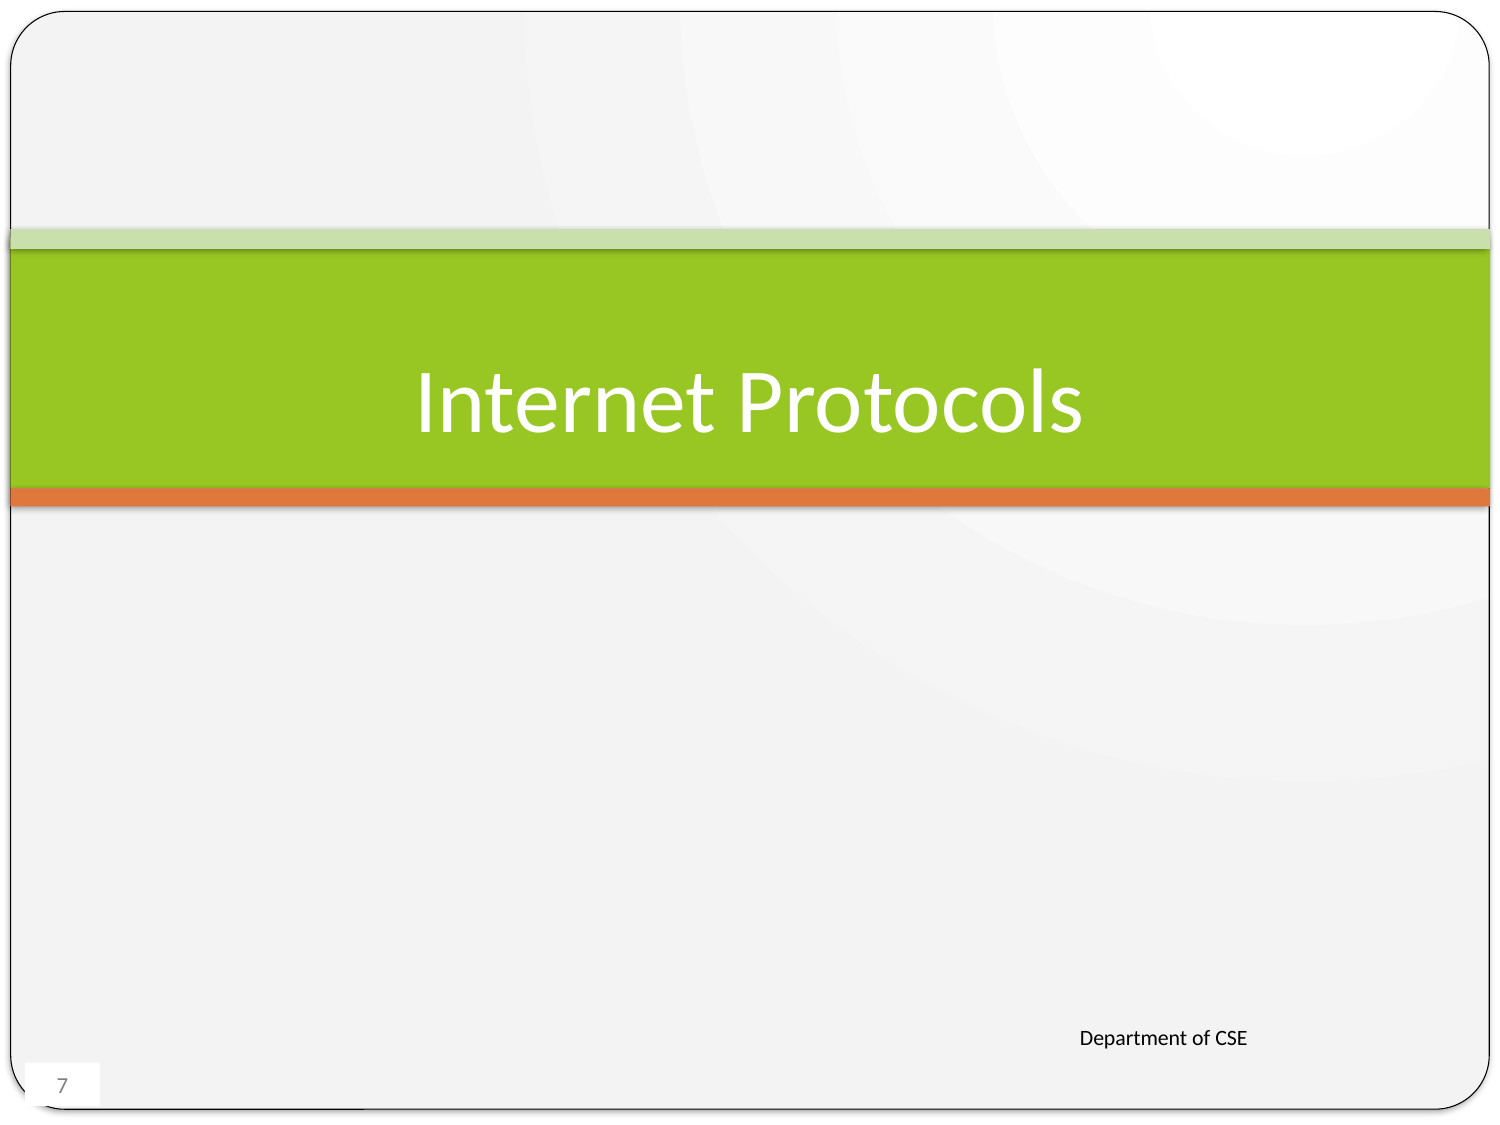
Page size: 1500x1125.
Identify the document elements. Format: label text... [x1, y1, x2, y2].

title Internet Protocols [75, 275, 1425, 517]
footer Department of CSE [799, 1032, 1263, 1058]
slide_number 7 [24, 1062, 100, 1107]
